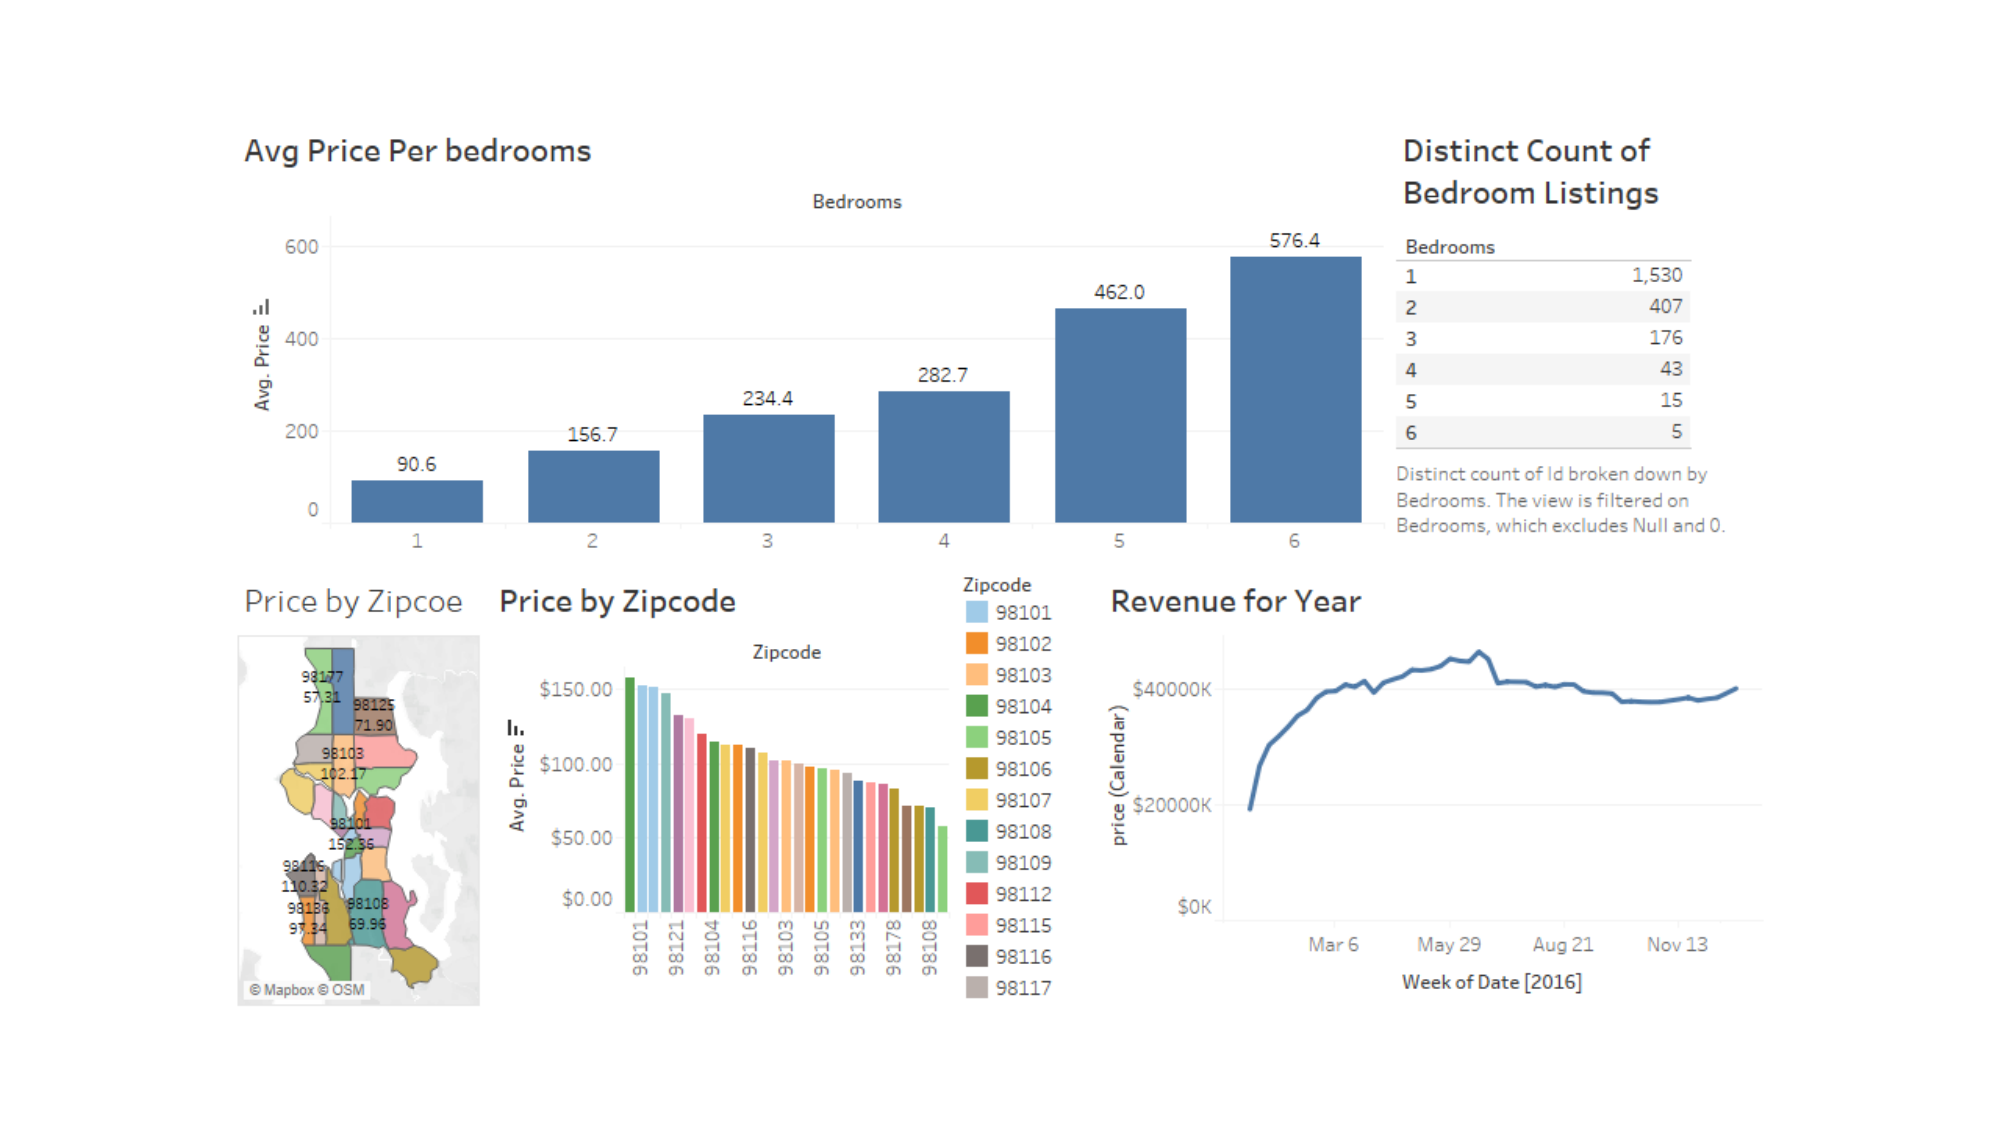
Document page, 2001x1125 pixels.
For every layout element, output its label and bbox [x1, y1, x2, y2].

picture [219, 99, 1781, 1025]
